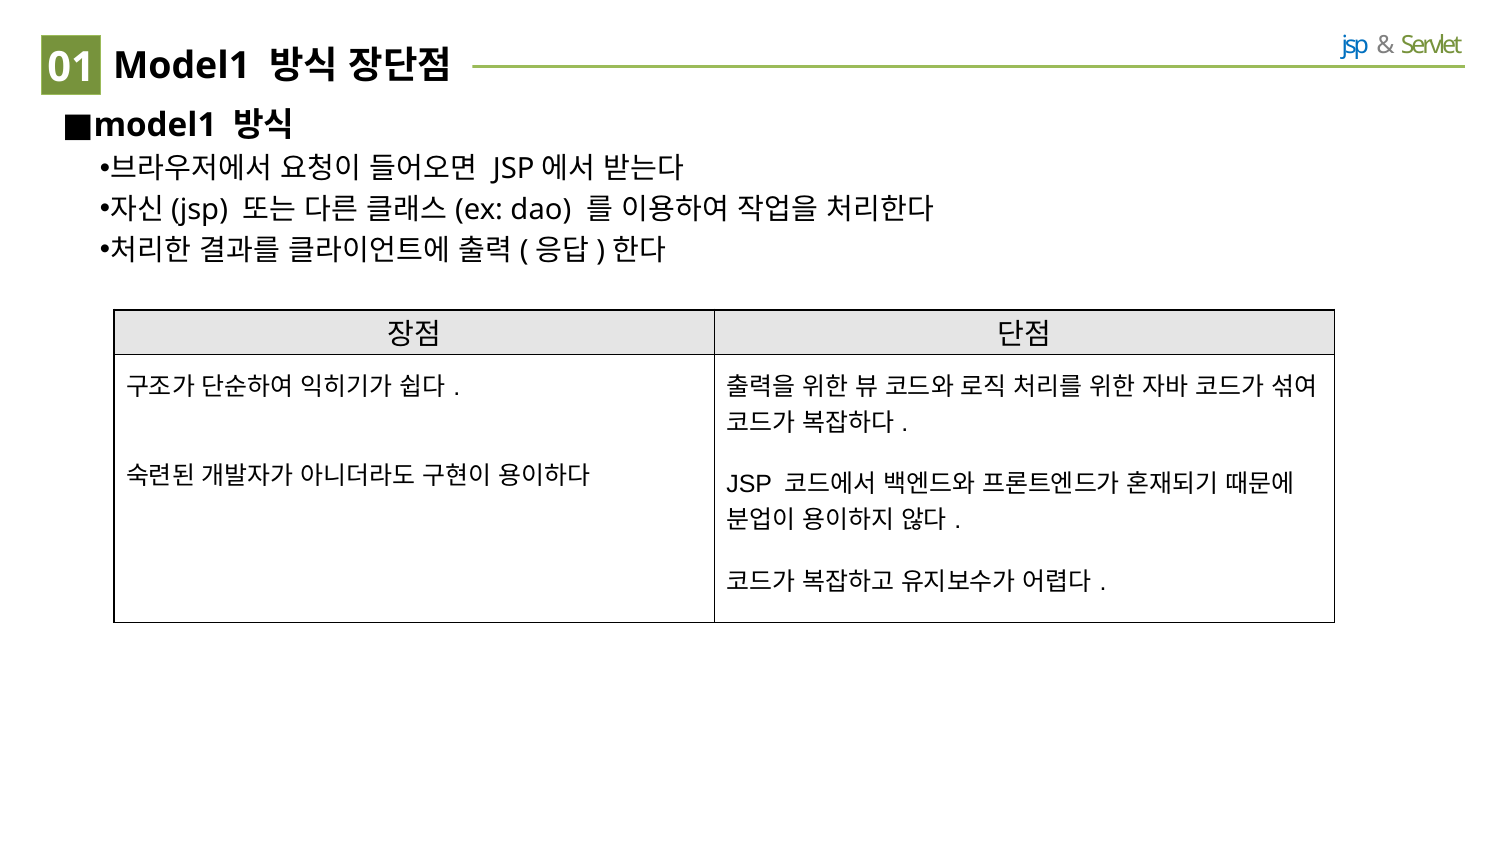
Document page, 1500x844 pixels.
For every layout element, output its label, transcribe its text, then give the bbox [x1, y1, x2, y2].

title Model1 방식 장단점 [101, 35, 473, 95]
table_cell 출력을 위한 뷰 코드와 로직 처리를 위한 자바 코드가 섞여 코드가 복잡하다. JSP 코드에서 백엔드와 프론트엔드가 혼재되기 때문에 분업이 용이하지 않다. 코드가 복잡하고 유지보수가 어렵다. [715, 355, 1334, 622]
table_header 단점 [715, 311, 1334, 354]
list 01 [41, 35, 101, 95]
table_cell 구조가 단순하여 익히기가 쉽다. 숙련된 개발자가 아니더라도 구현이 용이하다 [115, 355, 714, 622]
list model1 방식 브라우저에서 요청이 들어오면 JSP에서 받는다 자신(jsp) 또는 다른 클래스(ex: dao) 를 이용하여 작업을 처리한다 처리한 결과를 클라이언트에 출력(응답)한다 [47, 96, 1359, 286]
table_header 장점 [115, 311, 714, 354]
